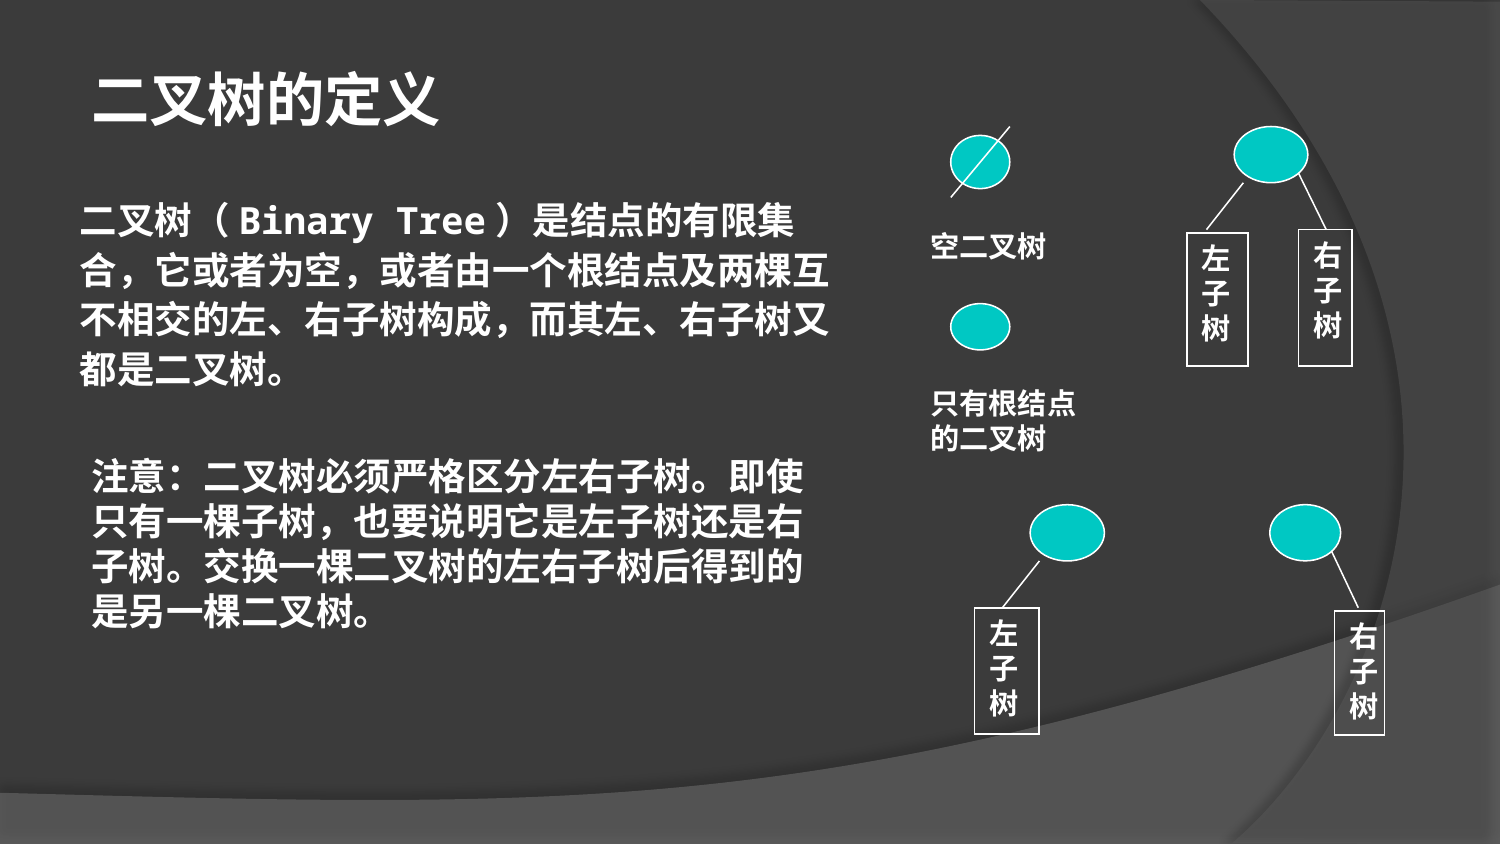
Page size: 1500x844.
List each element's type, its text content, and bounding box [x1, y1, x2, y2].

text_box 二叉树的定义 [76, 55, 624, 141]
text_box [915, 126, 1081, 272]
text_box 注意：二叉树必须严格区分左右子树。即使只有一棵子树，也要说明它是左子树还是右子树。交换一棵二叉树的左右子树后得到的是另一棵二叉树。 [76, 445, 845, 641]
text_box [1269, 504, 1385, 736]
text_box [915, 303, 1105, 465]
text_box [974, 504, 1105, 735]
text_box 二叉树（Binary Tree）是结点的有限集合，它或者为空，或者由一个根结点及两棵互不相交的左、右子树构成，而其左、右子树又都是二叉树。 [64, 185, 845, 399]
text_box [1186, 126, 1353, 367]
